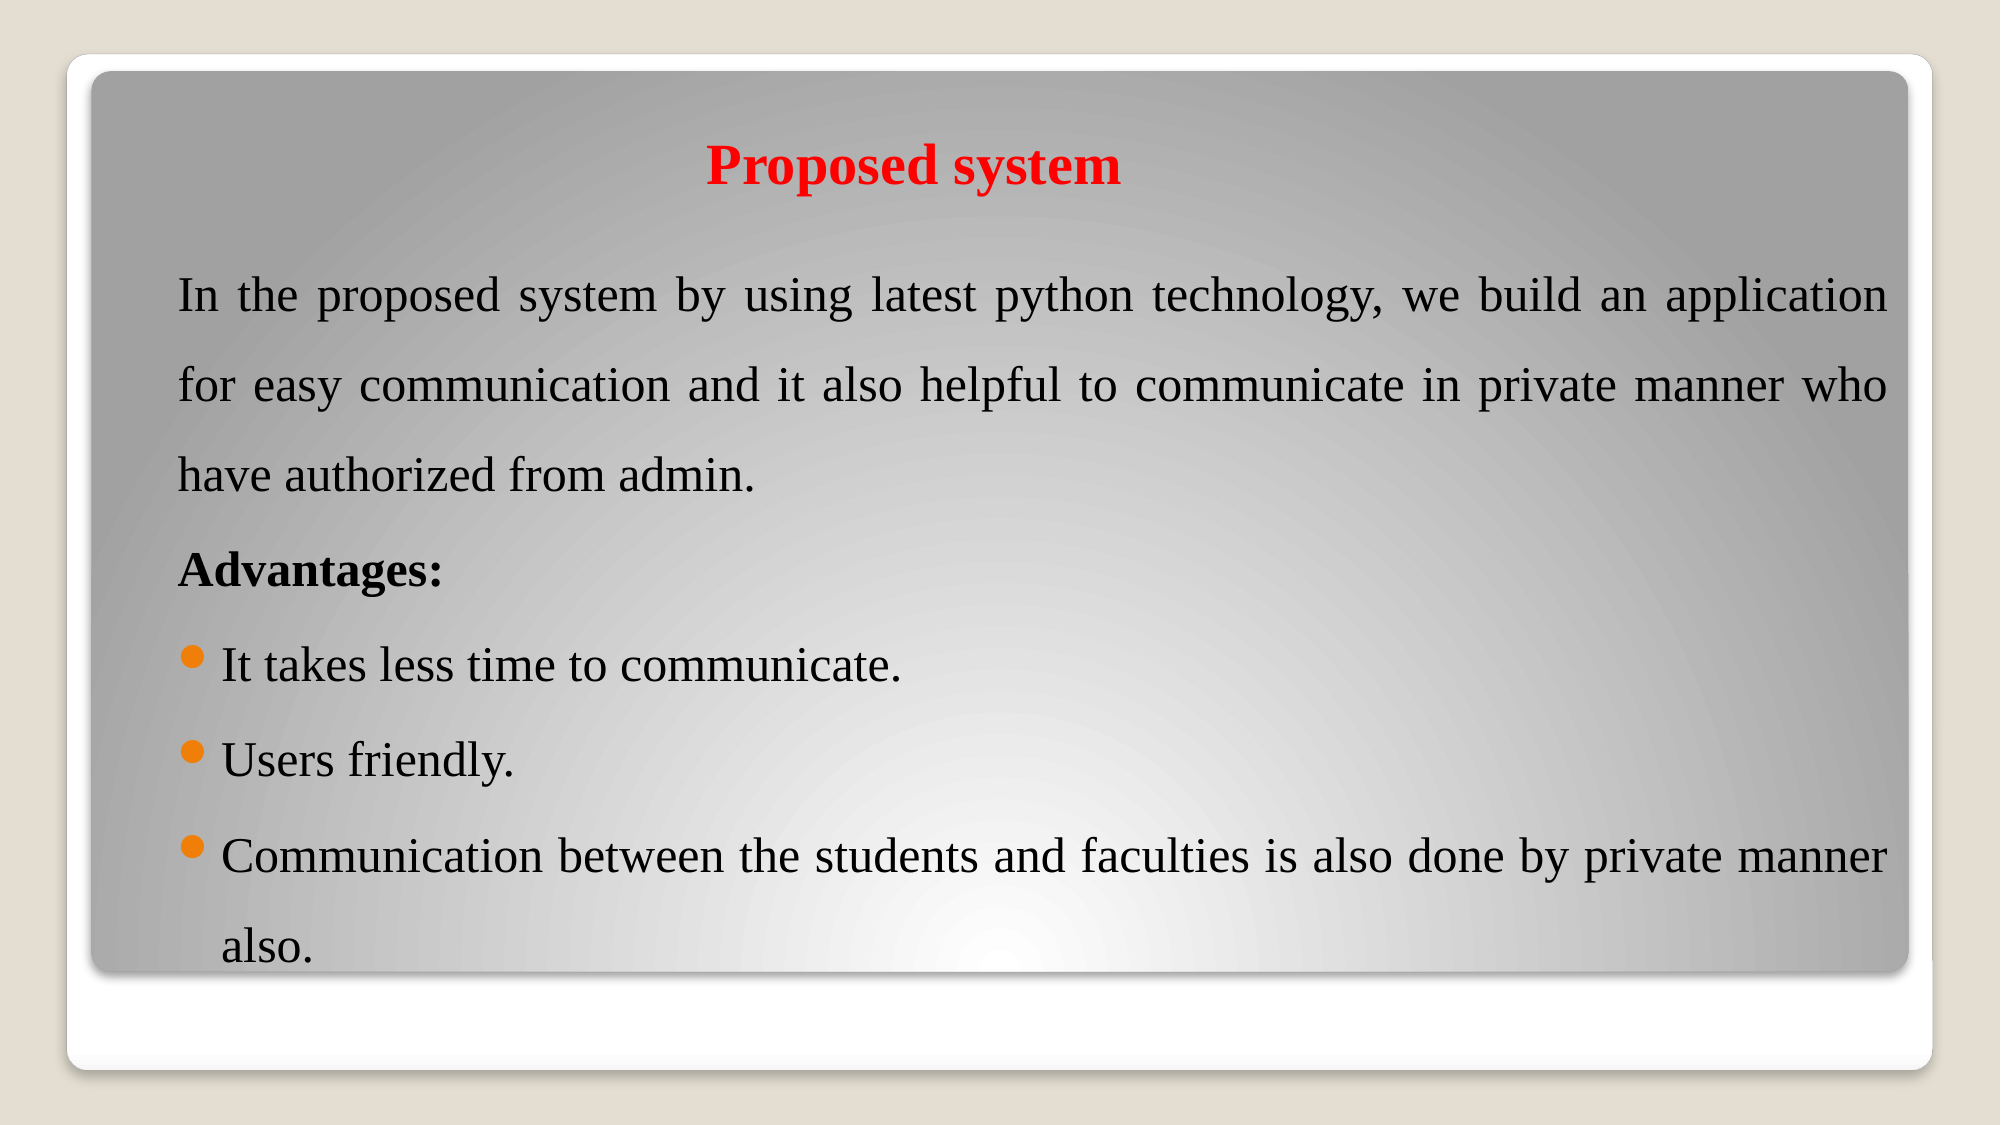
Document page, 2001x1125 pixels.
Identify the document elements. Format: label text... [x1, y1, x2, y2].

list In the proposed system by using latest python technology, we build an application for easy communication and it also helpful to communicate in private manner who have authorized from admin. Advantages: It takes less time to communicate. Users friendly. Communication between the students and faculties is also done by private manner also. [147, 216, 1904, 946]
title Proposed system [691, 84, 1365, 204]
